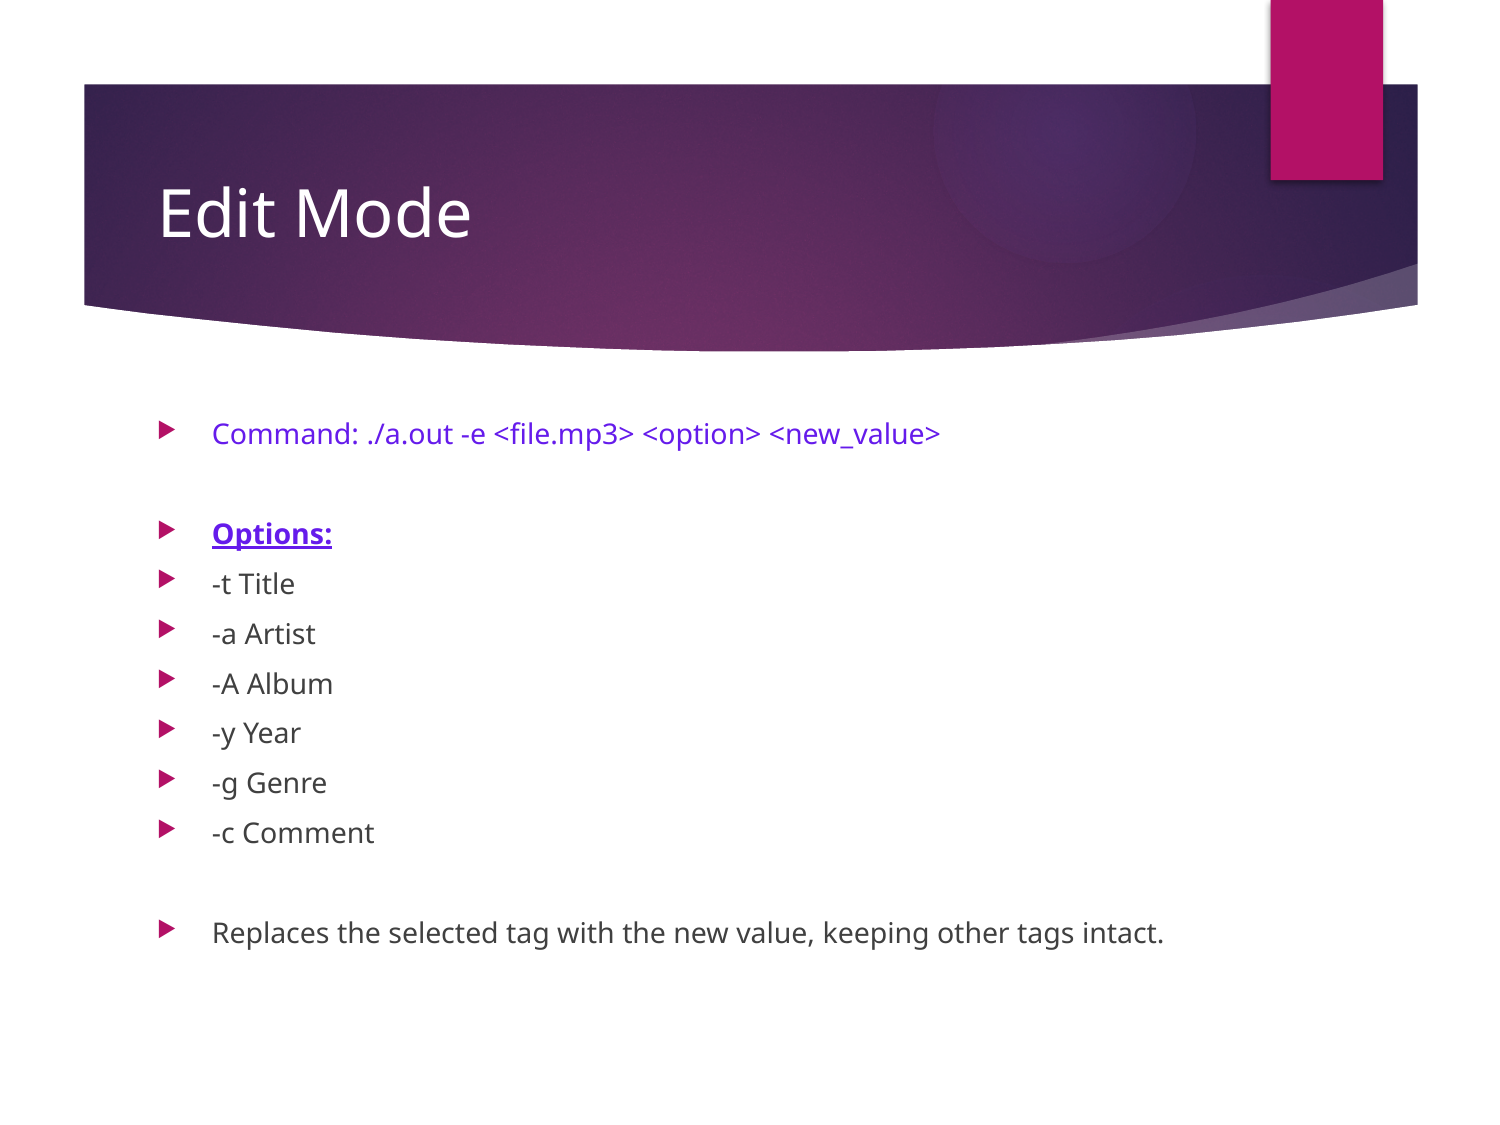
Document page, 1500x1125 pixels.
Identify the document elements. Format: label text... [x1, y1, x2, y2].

title Edit Mode [142, 152, 1183, 269]
list Command: ./a.out -e <file.mp3> <option> <new_value> Options: -t Title -a Artist -A Album -y Year -g Genre -c Comment Replaces the selected tag with the new value, keeping other tags intact. [141, 408, 1183, 988]
